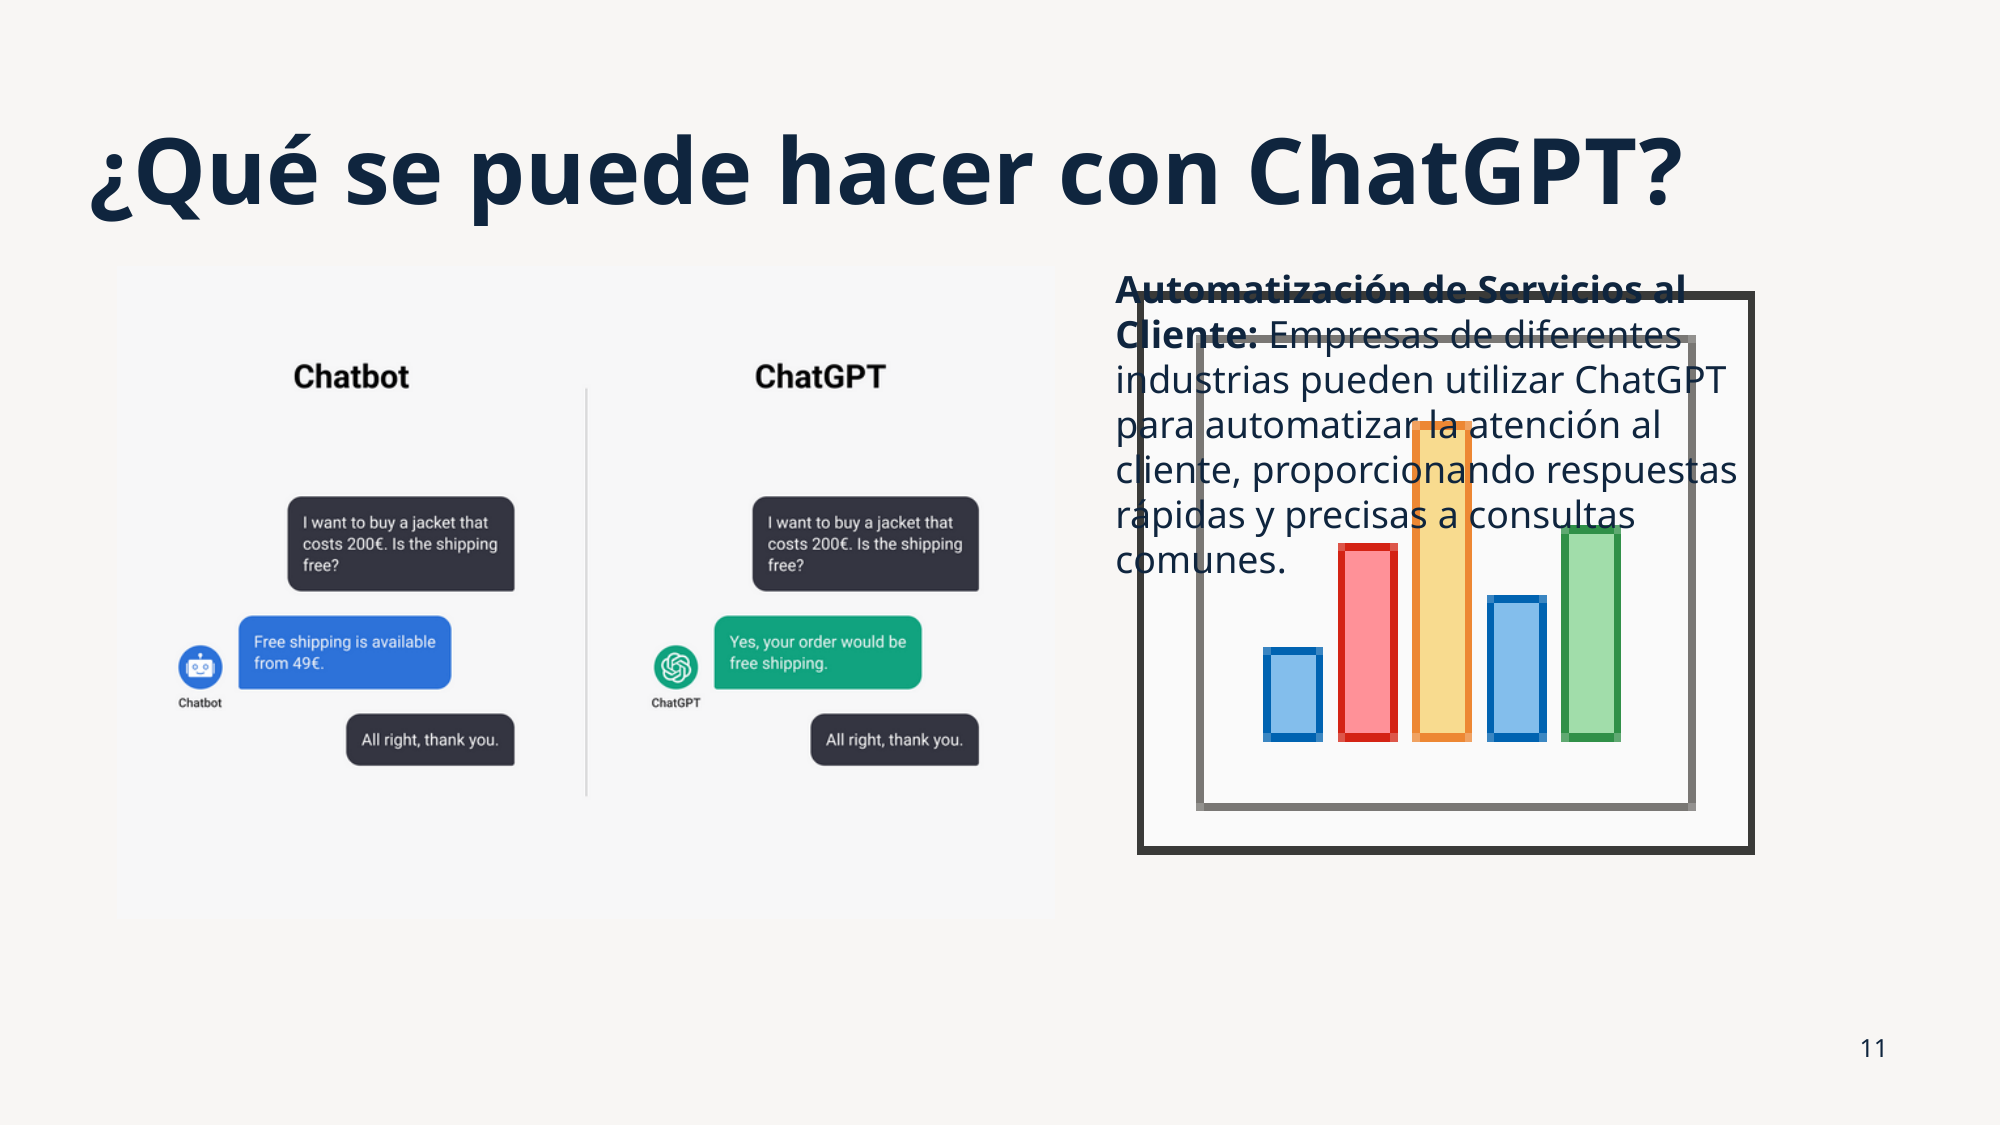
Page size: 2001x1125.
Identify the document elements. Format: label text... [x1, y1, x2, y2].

text_box Automatización de Servicios al Cliente: Empresas de diferentes industrias pueden utilizar ChatGPT para automatizar la atención al cliente, proporcionando respuestas rápidas y precisas a consultas comunes. [1115, 266, 1778, 881]
picture [117, 266, 1055, 919]
title ¿Qué se puede hacer con ChatGPT? [74, 83, 1926, 267]
slide_number 11 [1836, 1020, 1912, 1080]
